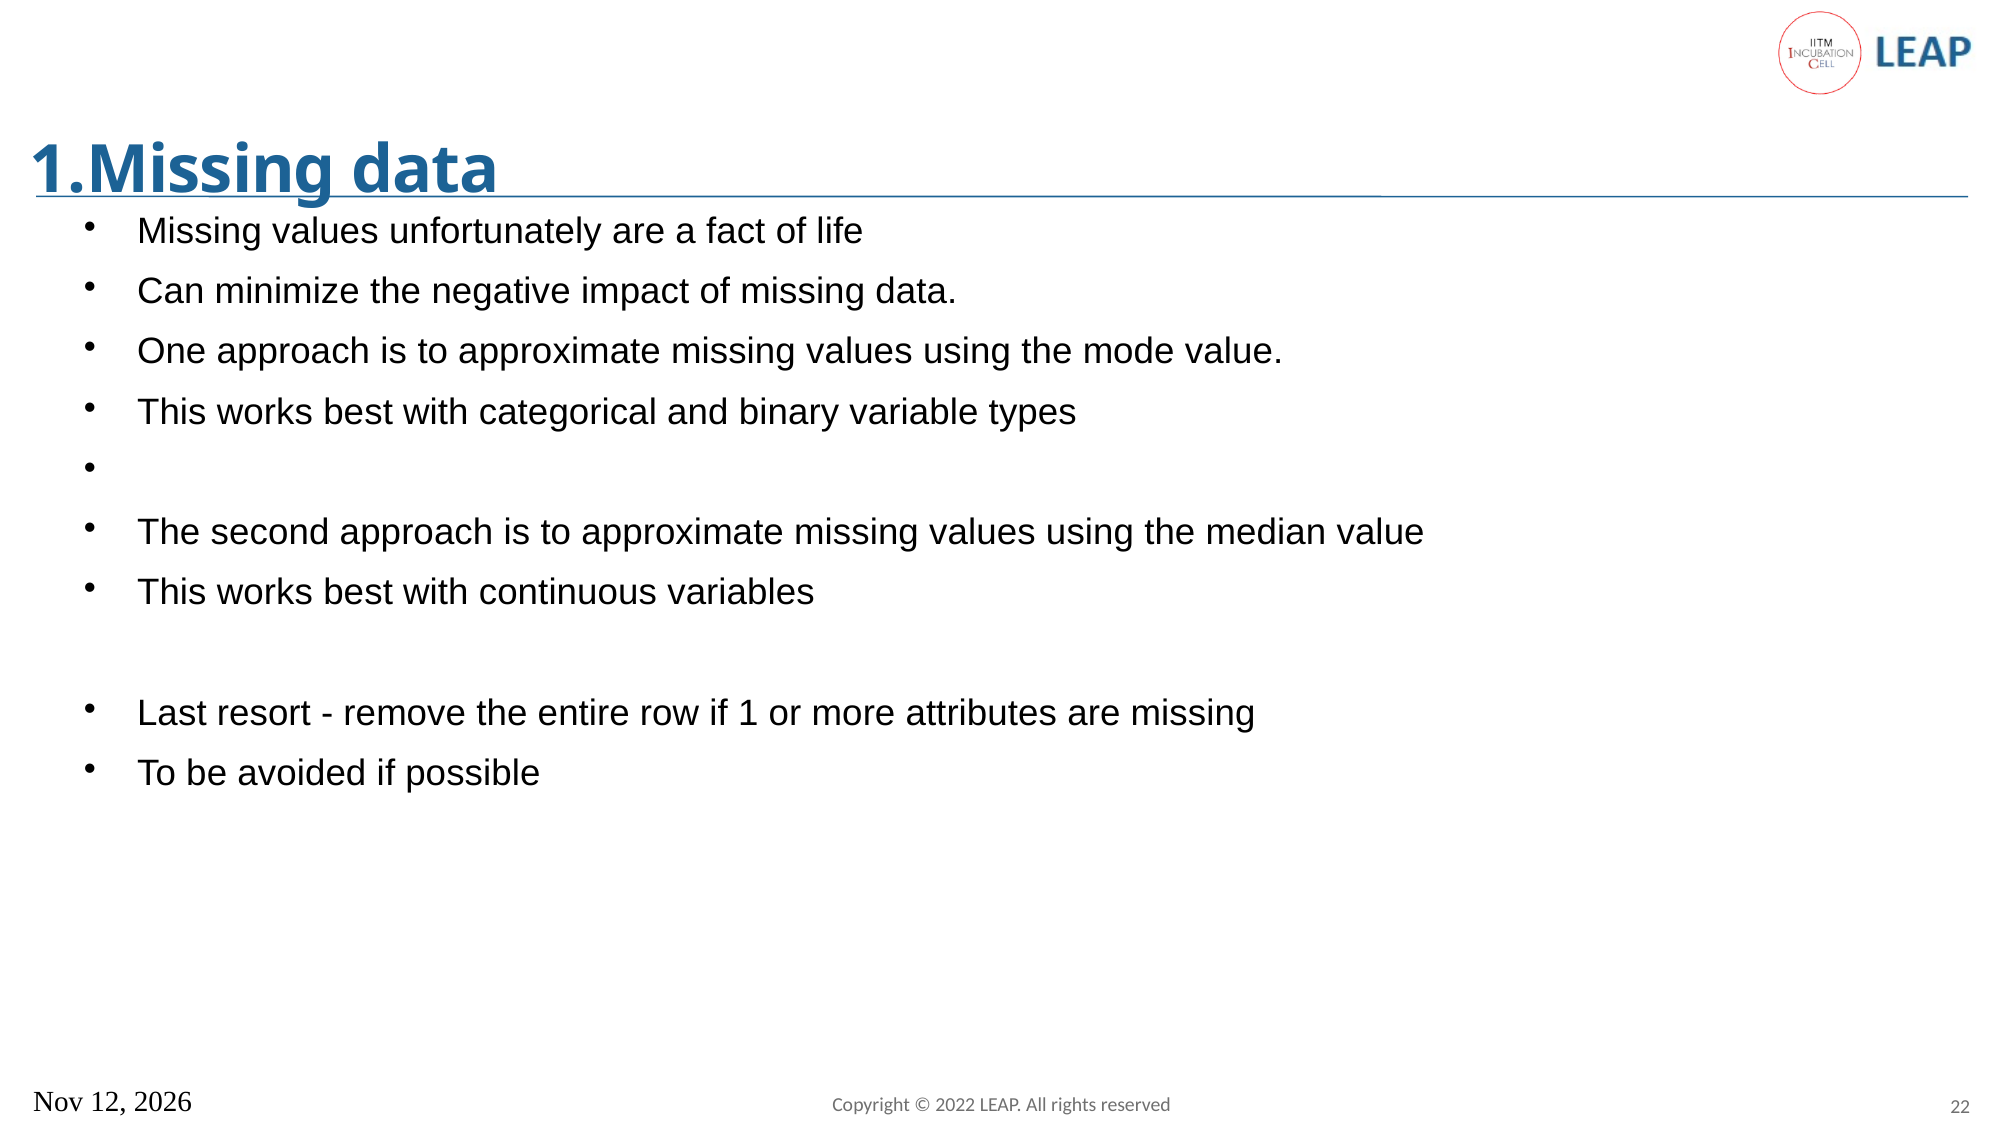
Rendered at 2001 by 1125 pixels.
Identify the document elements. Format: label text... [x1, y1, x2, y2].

slide_number 22 [1770, 1065, 1986, 1125]
title Missing data [29, 71, 1961, 207]
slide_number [18, 1064, 424, 1125]
list Missing values unfortunately are a fact of life Can minimize the negative impact of missing data. One approach is to approximate missing values using the mode value. This works best with categorical and binary variable types The second approach is to approximate missing values using the median value This works best with continuous variables Last resort - remove the entire row if 1 or more attributes are missing To be avoided if possible [66, 206, 1949, 797]
picture [1775, 8, 1986, 83]
footer Copyright © 2022 LEAP. All rights reserved [606, 1063, 1398, 1123]
